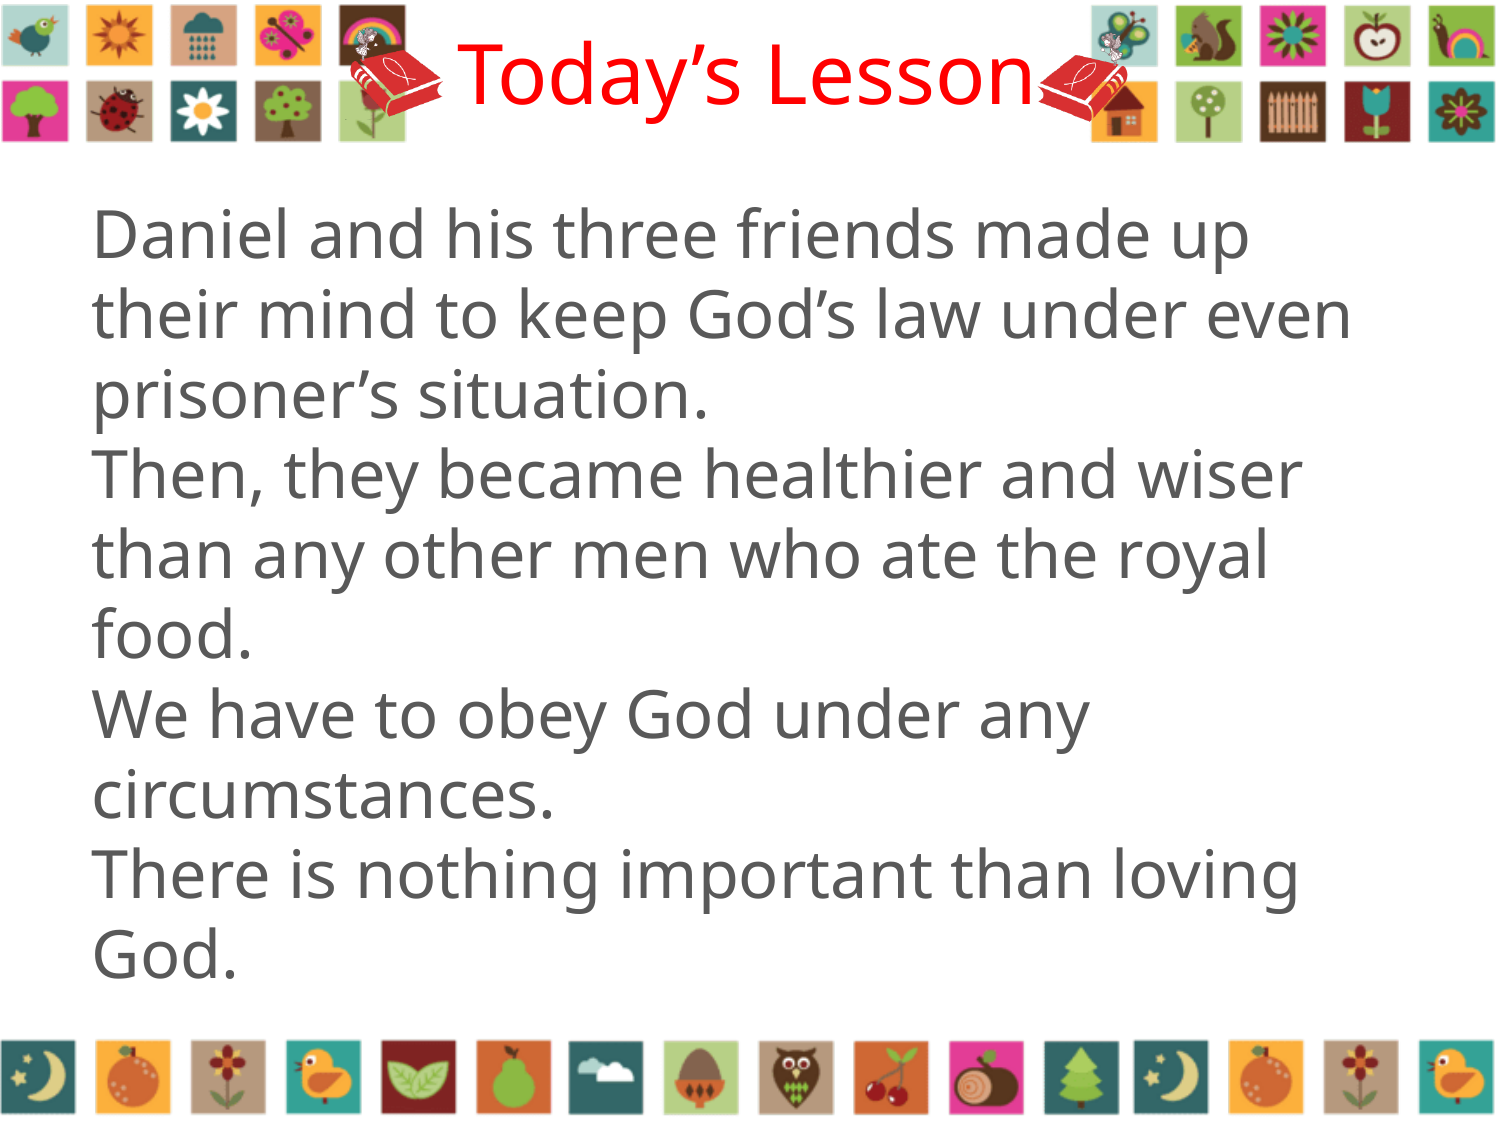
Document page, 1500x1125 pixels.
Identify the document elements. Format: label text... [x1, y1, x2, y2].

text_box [0, 1028, 1500, 1118]
text_box Daniel and his three friends made up their mind to keep God’s law under even prisoner’s situation. Then, they became healthier and wiser than any other men who ate the royal food. We have to obey God under any circumstances. There is nothing important than loving God. [76, 184, 1424, 999]
picture [1005, 3, 1500, 150]
picture [0, 3, 475, 150]
text_box Today’s Lesson [425, 13, 1078, 129]
